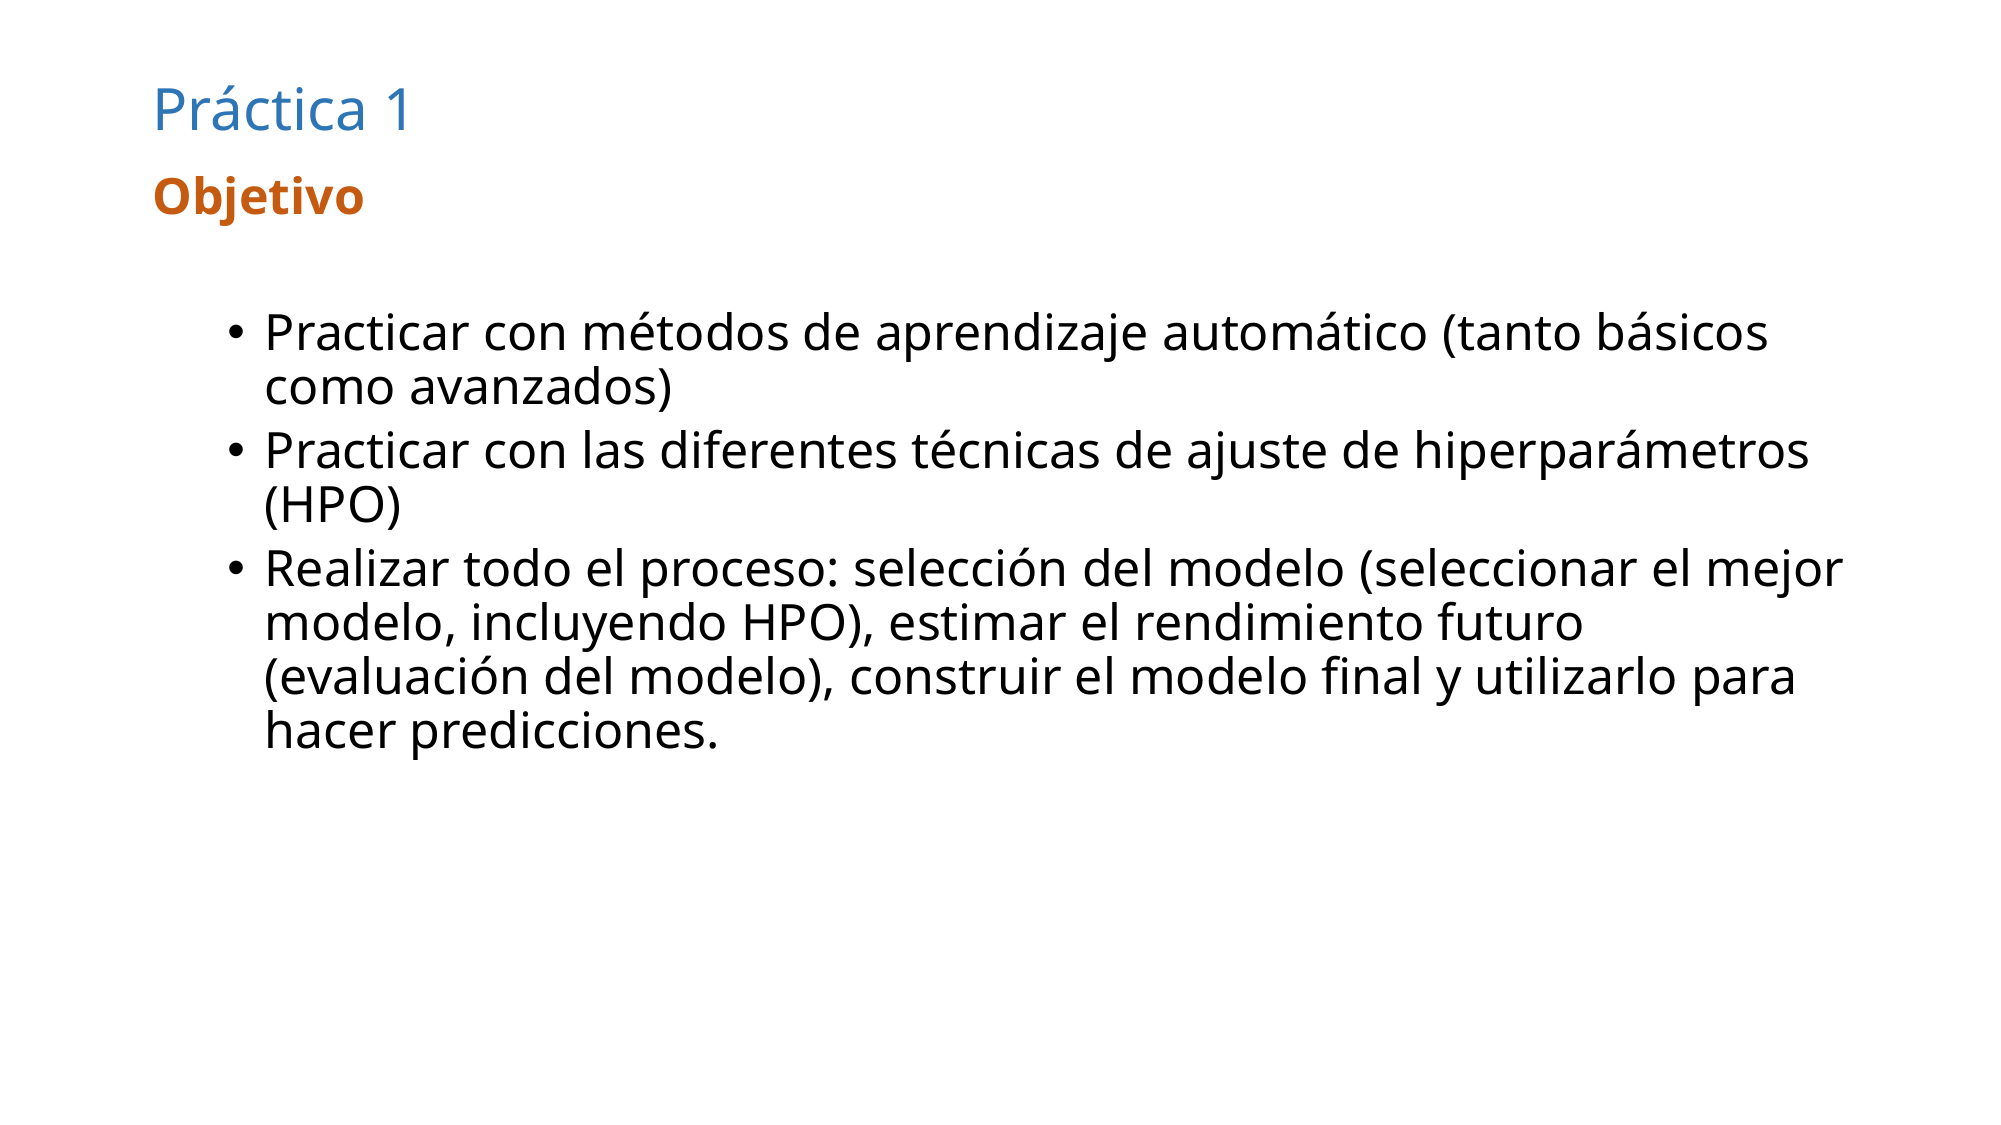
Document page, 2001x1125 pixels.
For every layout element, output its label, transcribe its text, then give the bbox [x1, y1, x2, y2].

title Práctica 1 [137, 59, 1863, 163]
list Objetivo [137, 163, 1863, 299]
list Practicar con métodos de aprendizaje automático (tanto básicos como avanzados) Practicar con las diferentes técnicas de ajuste de hiperparámetros (HPO) Realizar todo el proceso: selección del modelo (seleccionar el mejor modelo, incluyendo HPO), estimar el rendimiento futuro (evaluación del modelo), construir el modelo final y utilizarlo para hacer predicciones. [137, 299, 1863, 1014]
